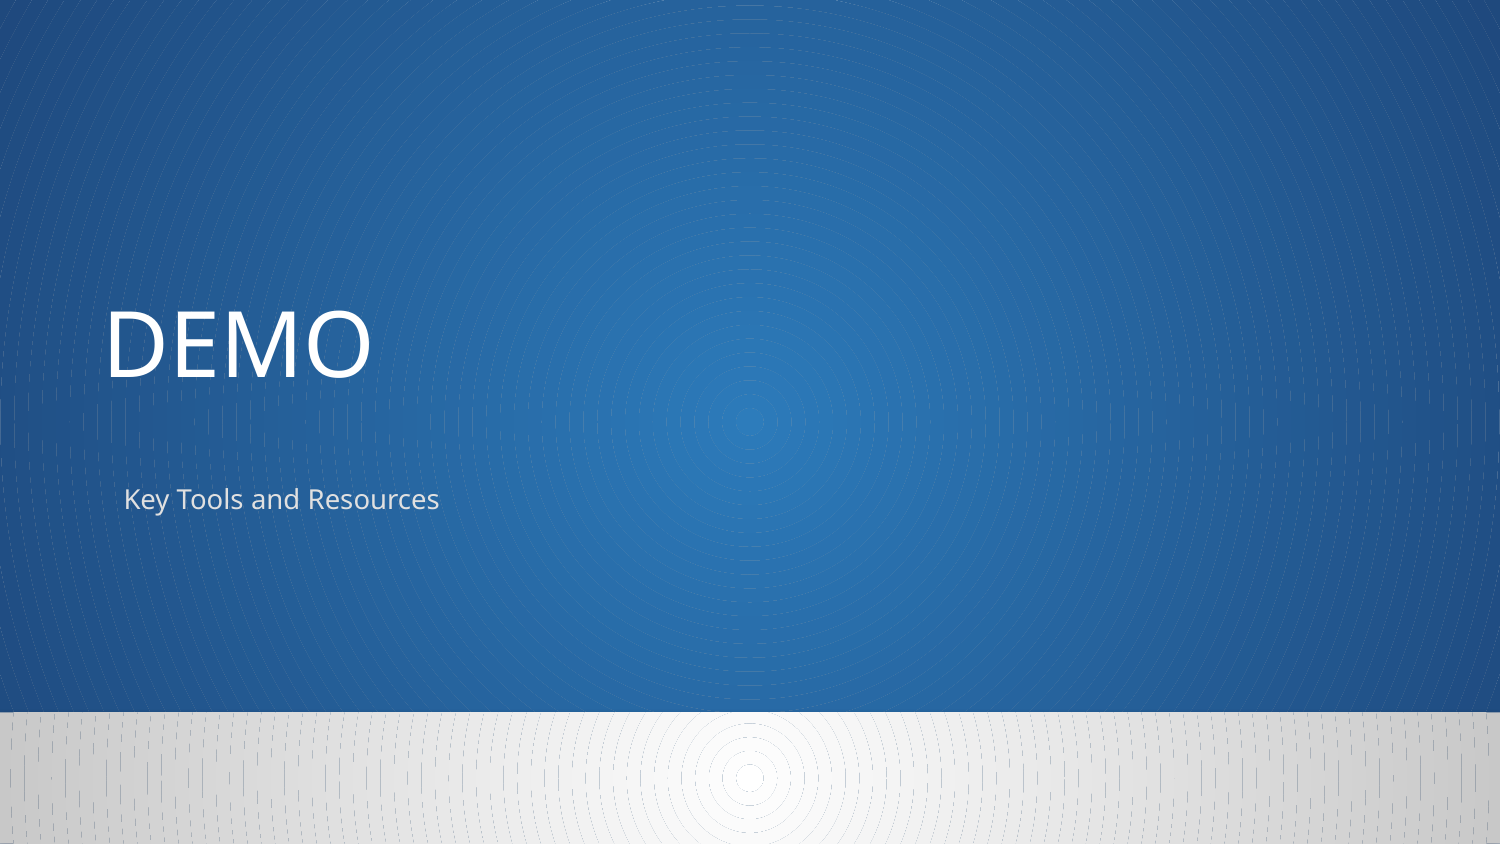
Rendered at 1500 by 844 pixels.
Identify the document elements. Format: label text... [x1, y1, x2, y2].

text_box Key Tools and Resources [108, 474, 456, 523]
title DEMO [87, 250, 1388, 432]
